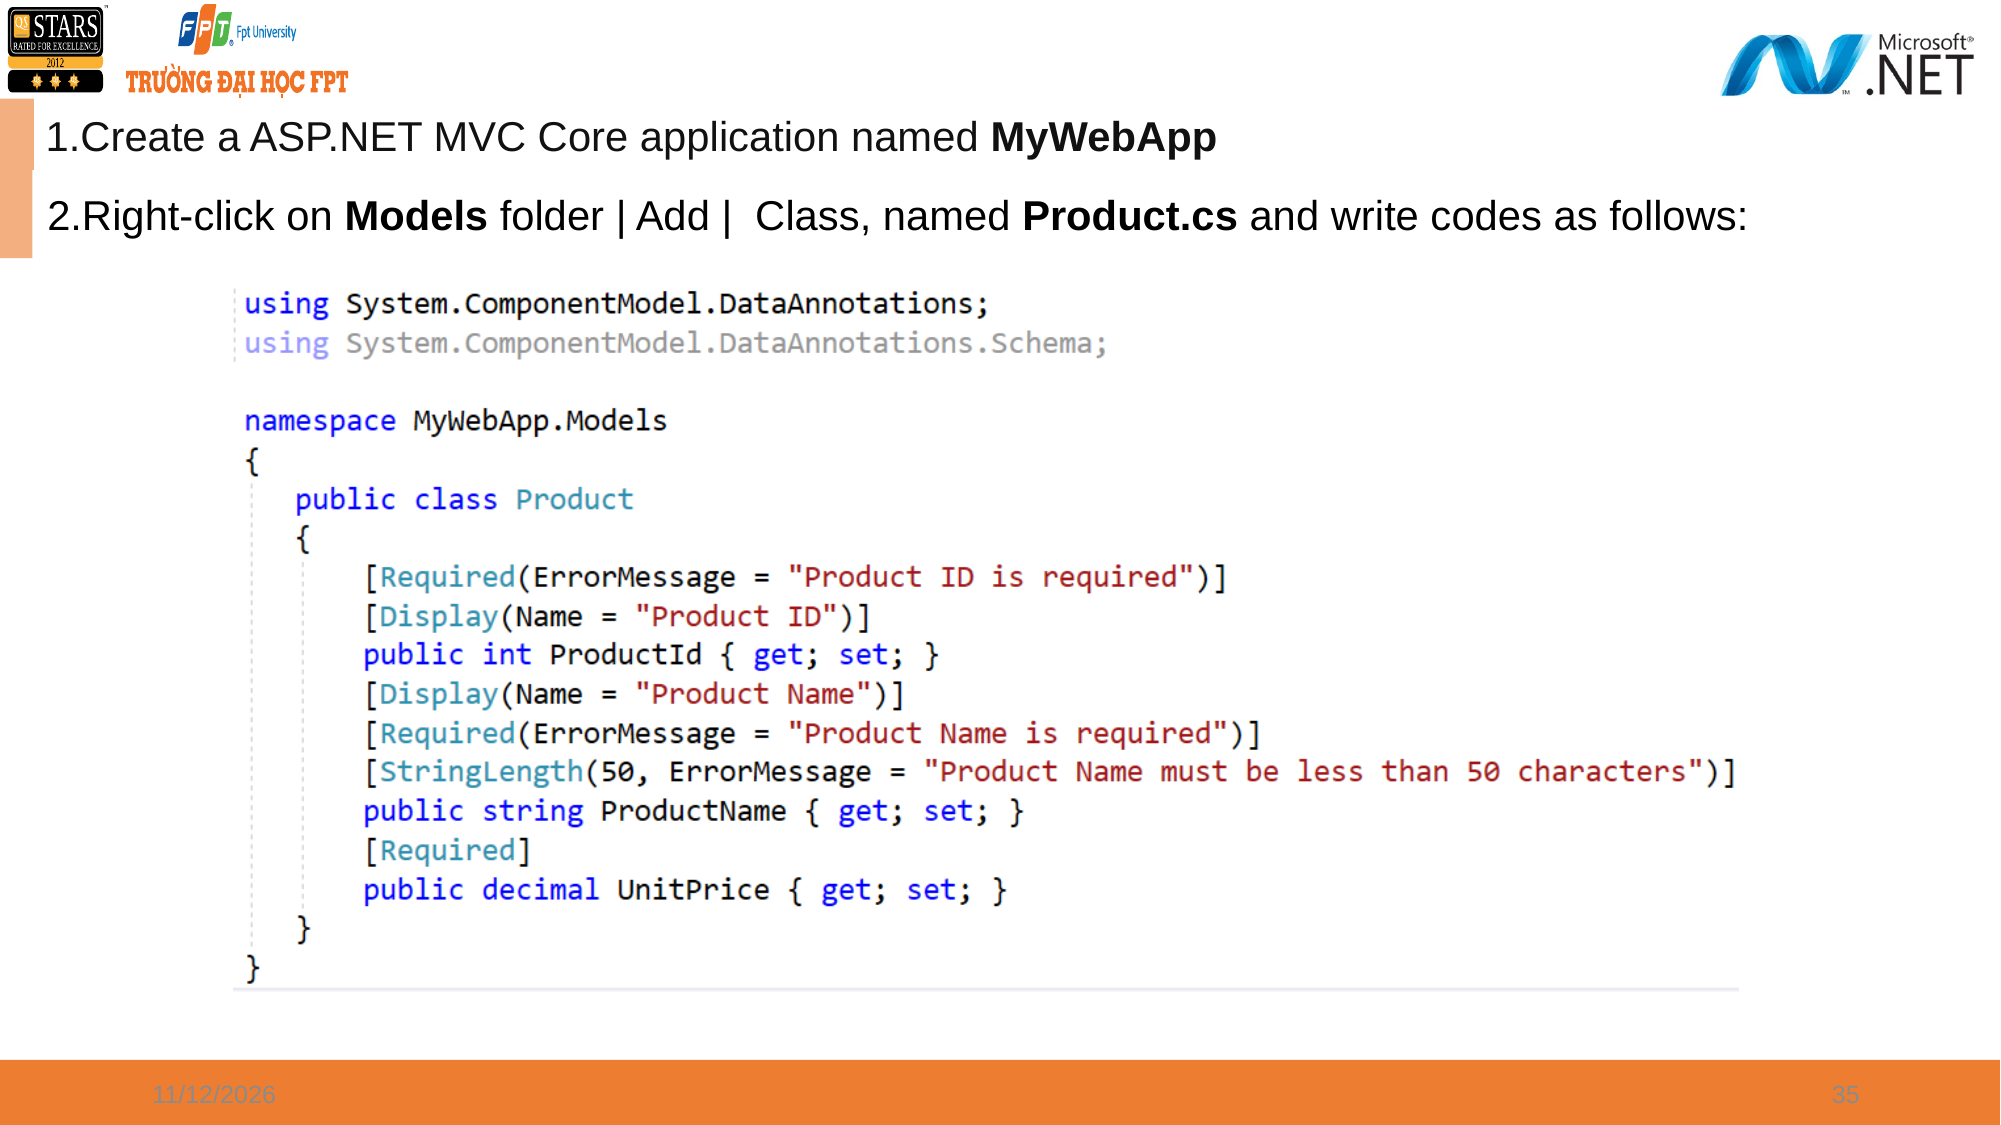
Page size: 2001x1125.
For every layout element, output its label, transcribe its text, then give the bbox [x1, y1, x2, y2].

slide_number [137, 1063, 588, 1123]
text_box 1.Create a ASP.NET MVC Core application named MyWebApp [30, 97, 1987, 168]
picture [1685, 0, 2001, 129]
slide_number 35 [1424, 1063, 1875, 1123]
title 2.Right-click on Models folder | Add | Class, named Product.cs and write codes as follows: [32, 170, 1987, 265]
picture [232, 286, 1739, 997]
